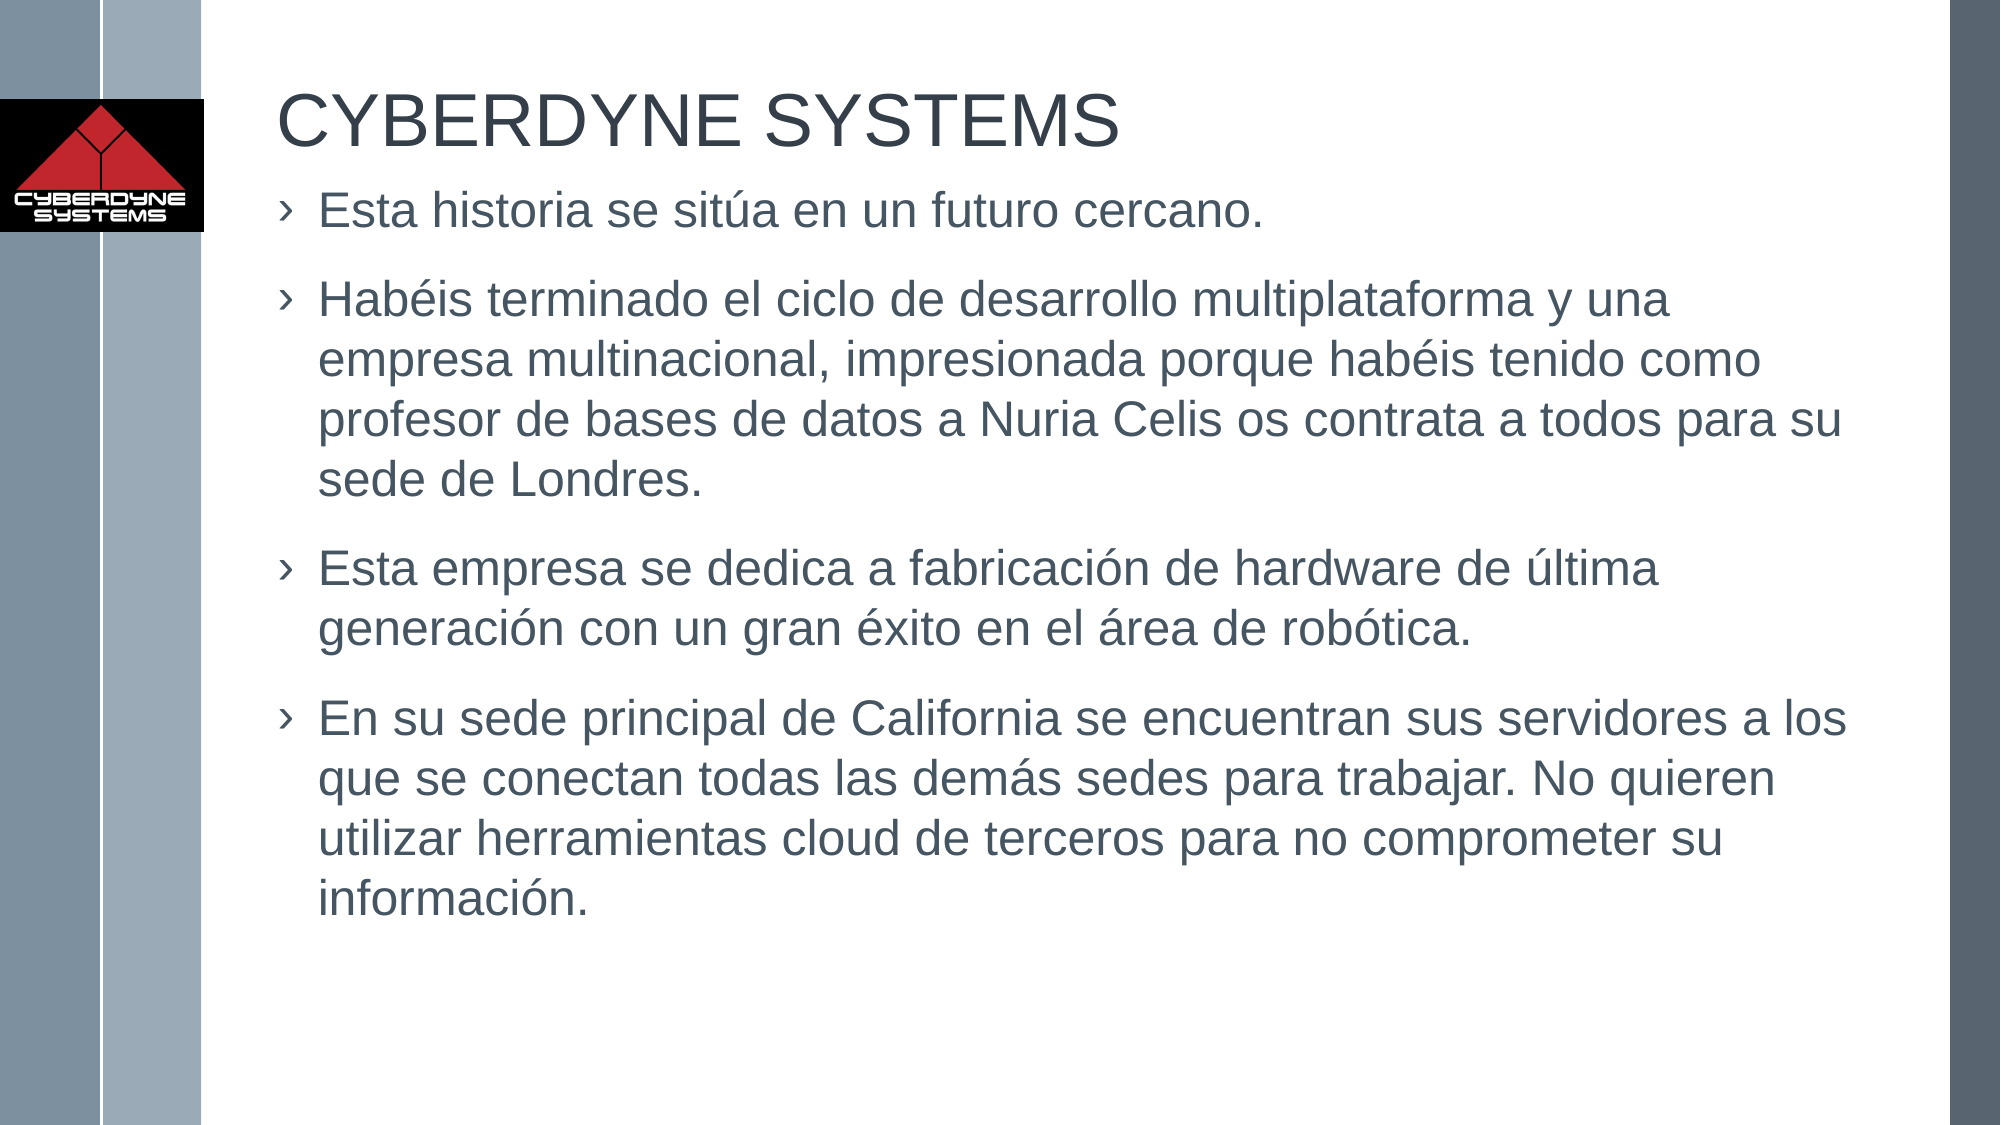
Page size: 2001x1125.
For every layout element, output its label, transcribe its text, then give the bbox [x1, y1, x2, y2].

picture [0, 99, 205, 232]
list Esta historia se sitúa en un futuro cercano. Habéis terminado el ciclo de desarrollo multiplataforma y una empresa multinacional, impresionada porque habéis tenido como profesor de bases de datos a Nuria Celis os contrata a todos para su sede de Londres. Esta empresa se dedica a fabricación de hardware de última generación con un gran éxito en el área de robótica. En su sede principal de California se encuentran sus servidores a los que se conectan todas las demás sedes para trabajar. No quieren utilizar herramientas cloud de terceros para no comprometer su información. [262, 169, 1868, 1125]
title CYBERDYNE SYSTEMS [261, 75, 1867, 170]
